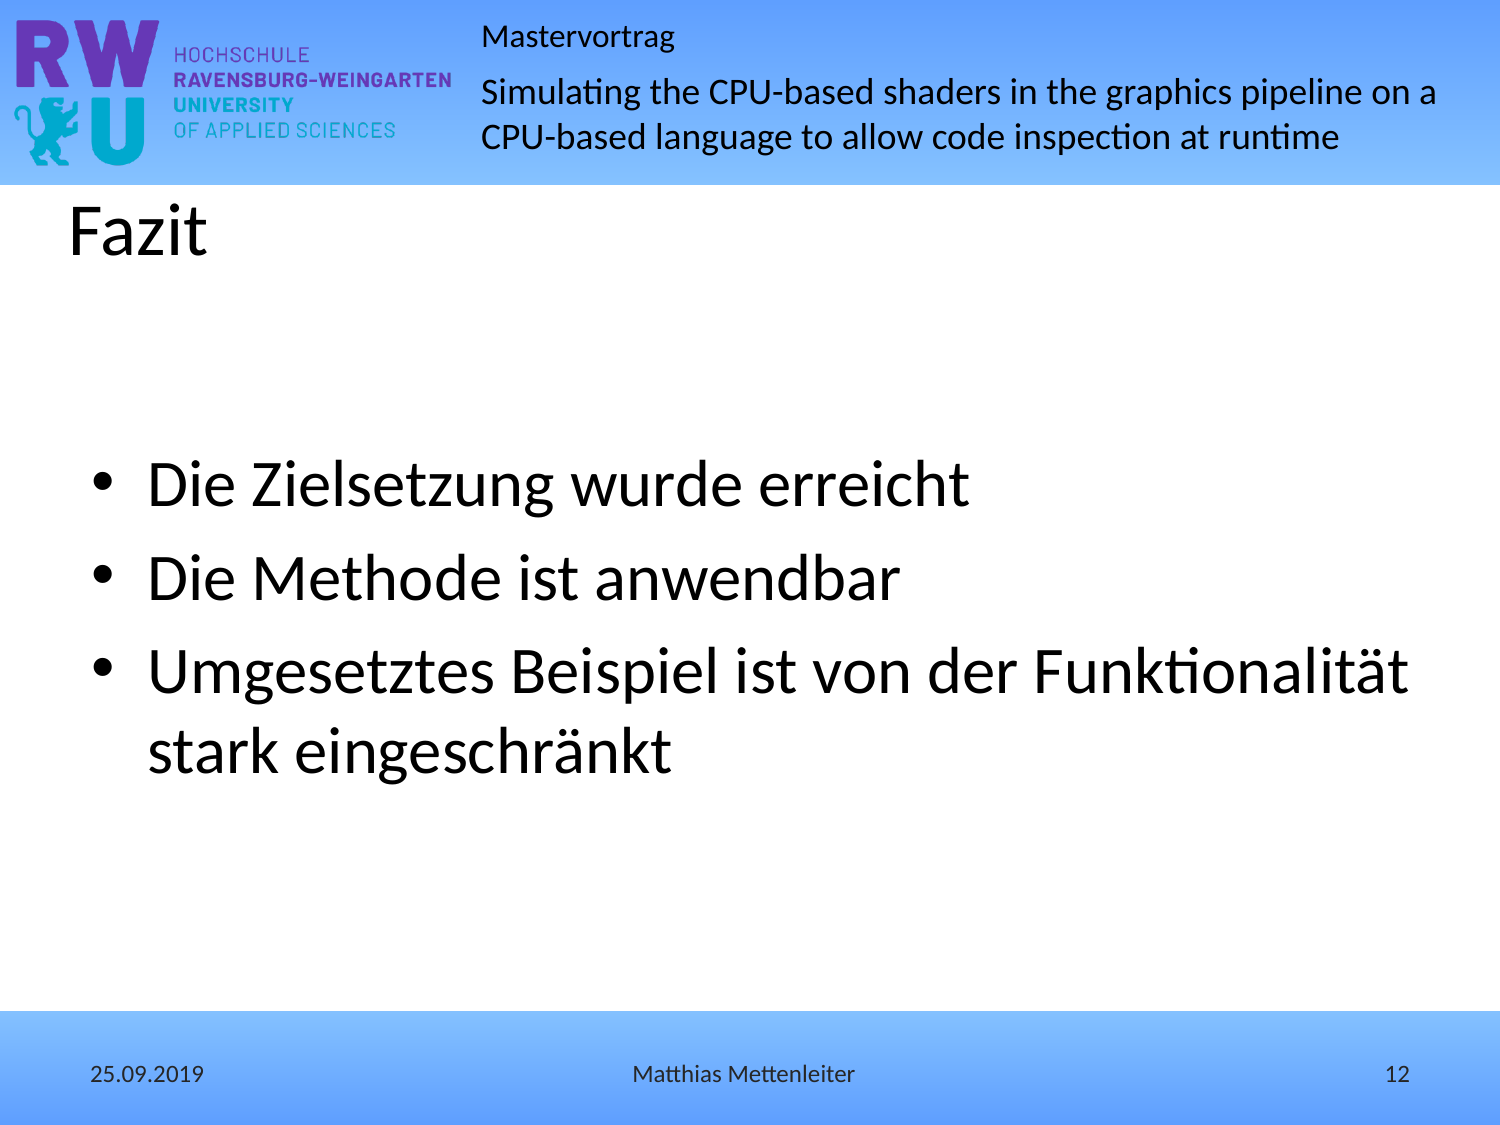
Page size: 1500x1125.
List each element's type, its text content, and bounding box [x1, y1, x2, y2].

slide_number 12 [1074, 1042, 1425, 1103]
picture [13, 19, 451, 166]
list Die Zielsetzung wurde erreicht Die Methode ist anwendbar Umgesetztes Beispiel ist von der Funktionalität stark eingeschränkt [76, 432, 1427, 970]
footer Matthias Mettenleiter [466, 1042, 1022, 1103]
title Fazit [53, 172, 1415, 291]
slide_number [75, 1042, 425, 1103]
